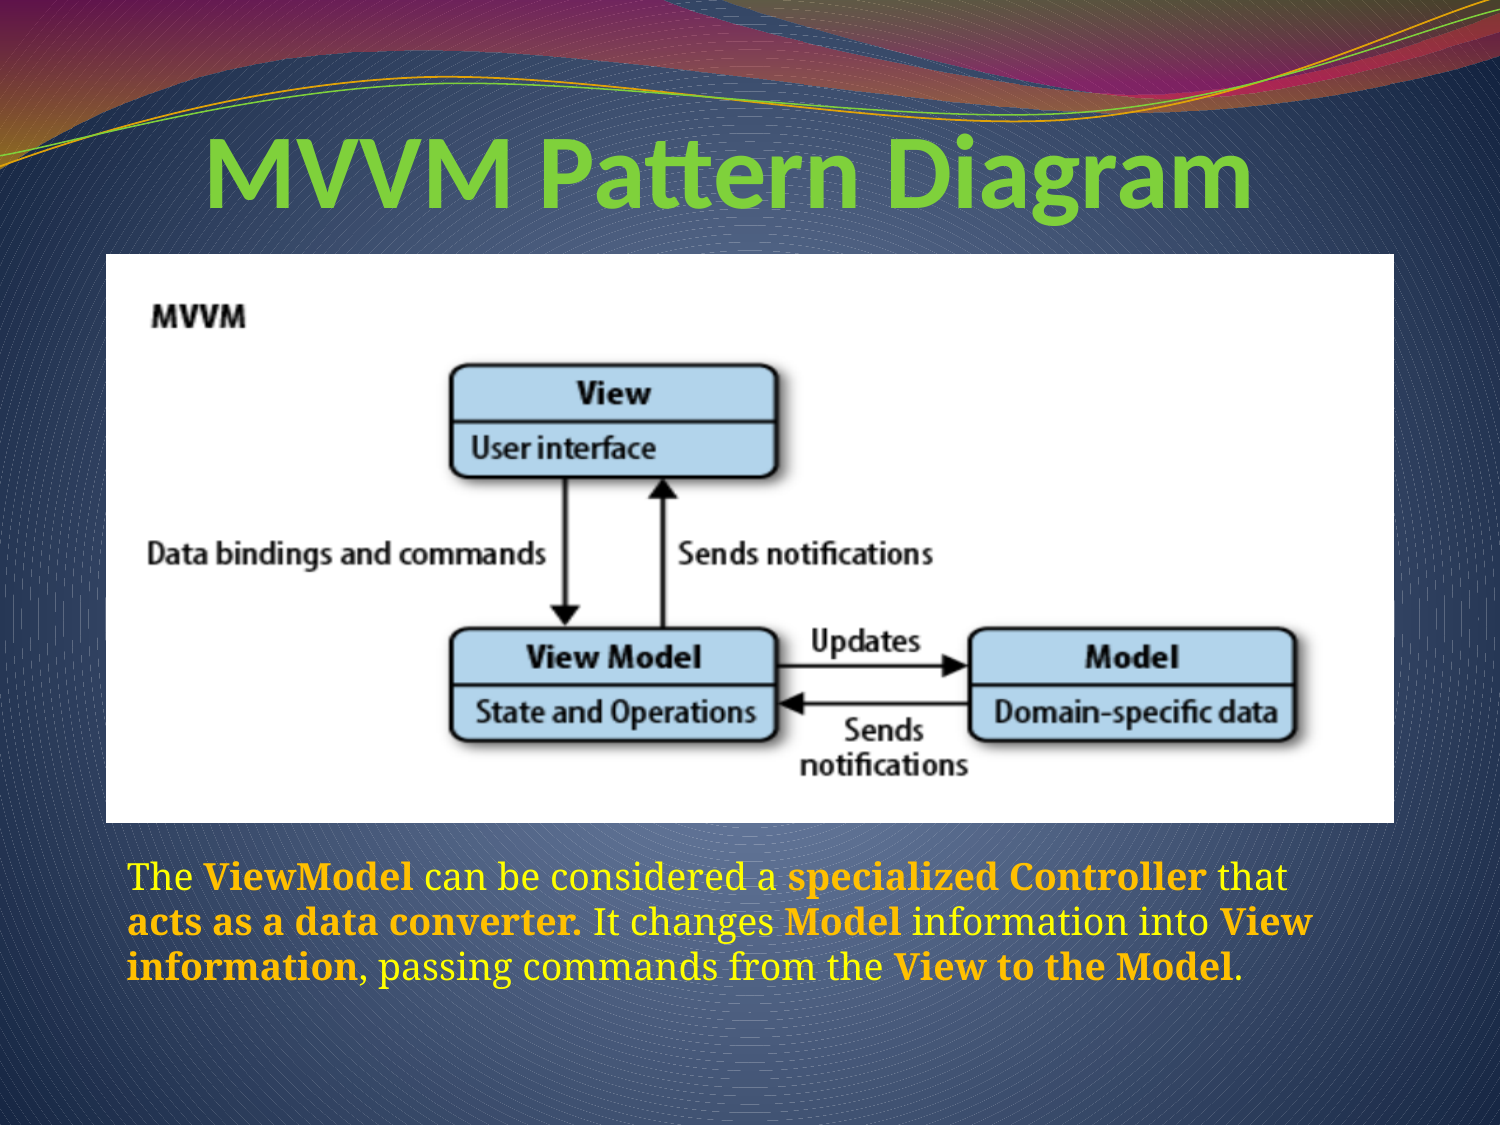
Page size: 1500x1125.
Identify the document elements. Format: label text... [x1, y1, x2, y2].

picture [105, 254, 1394, 823]
text_box The ViewModel can be considered a specialized Controller that acts as a data converter. It changes Model information into View information, passing commands from the View to the Model. [112, 845, 1388, 996]
title MVVM Pattern Diagram [87, 101, 1376, 230]
